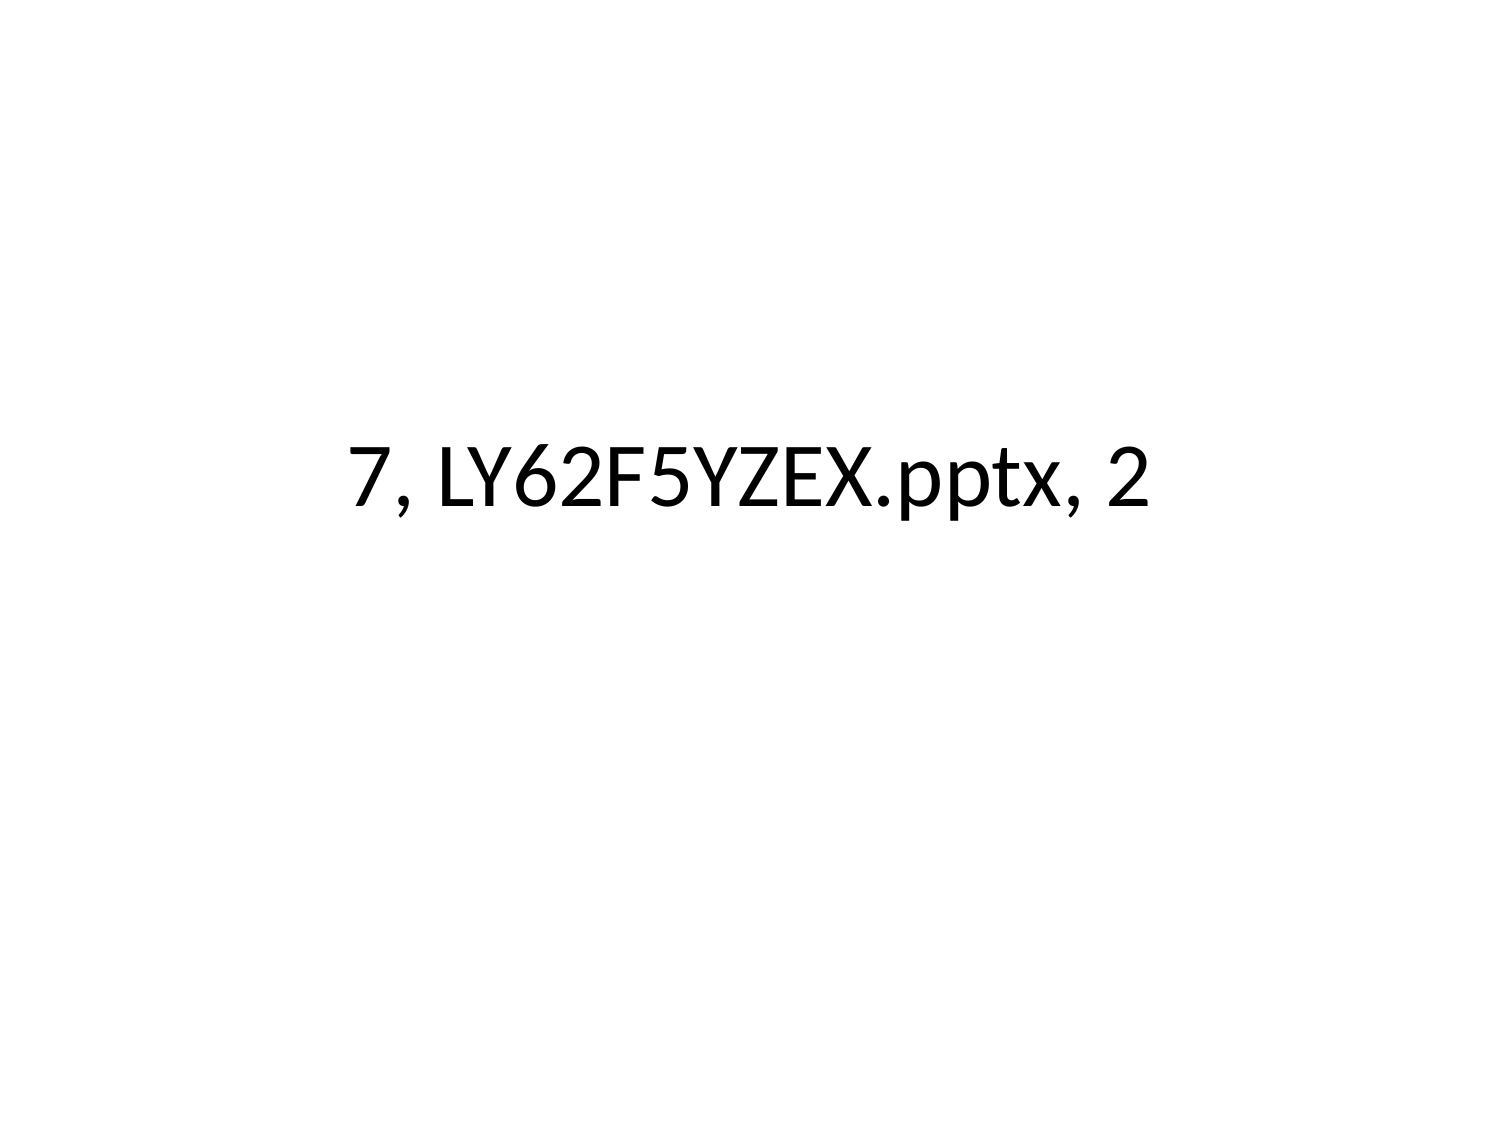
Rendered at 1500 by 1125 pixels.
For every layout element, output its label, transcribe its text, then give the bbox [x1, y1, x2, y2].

title 7, LY62F5YZEX.pptx, 2 [112, 349, 1388, 591]
